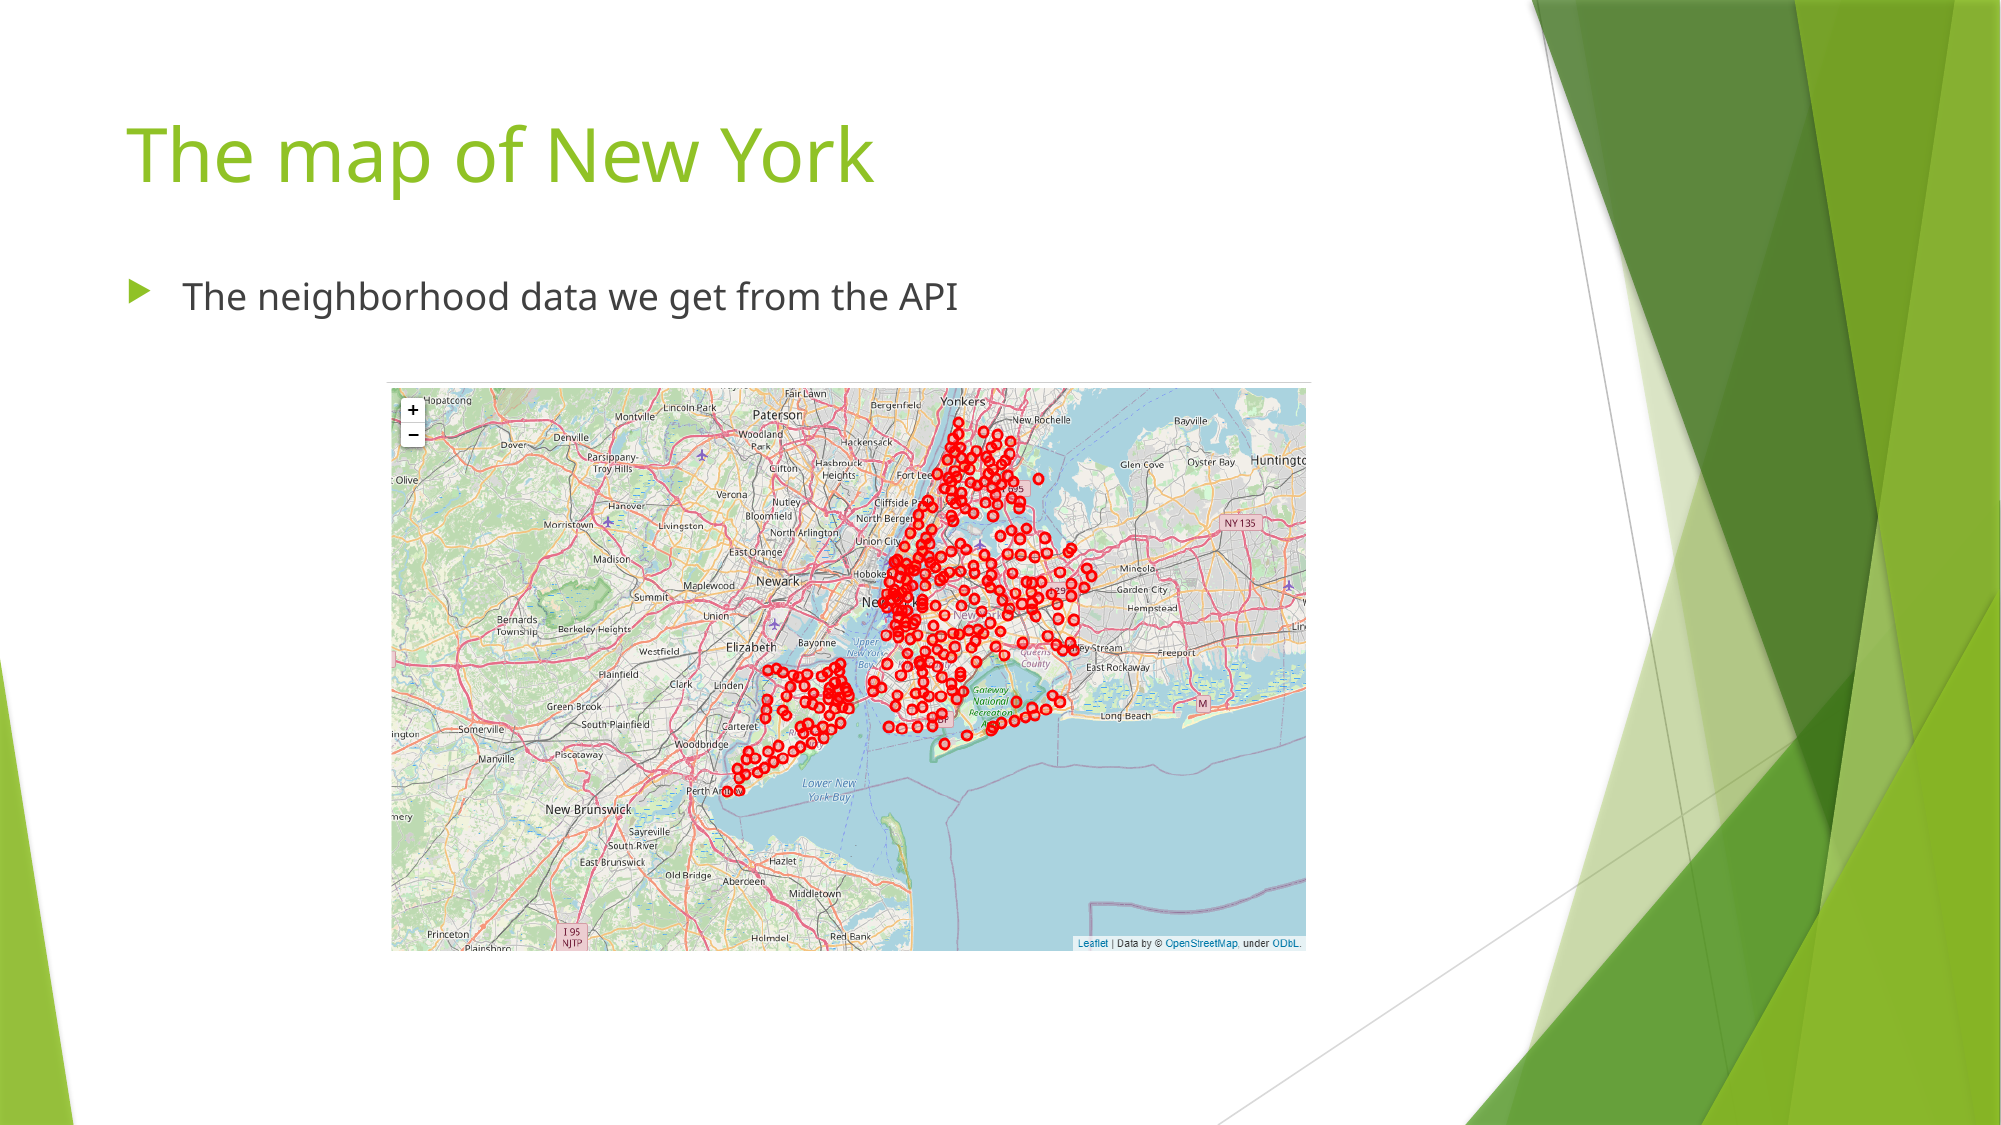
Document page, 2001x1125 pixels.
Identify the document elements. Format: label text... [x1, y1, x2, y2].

picture [381, 382, 1319, 961]
list The neighborhood data we get from the API [111, 265, 1522, 903]
title The map of New York [111, 99, 1522, 265]
